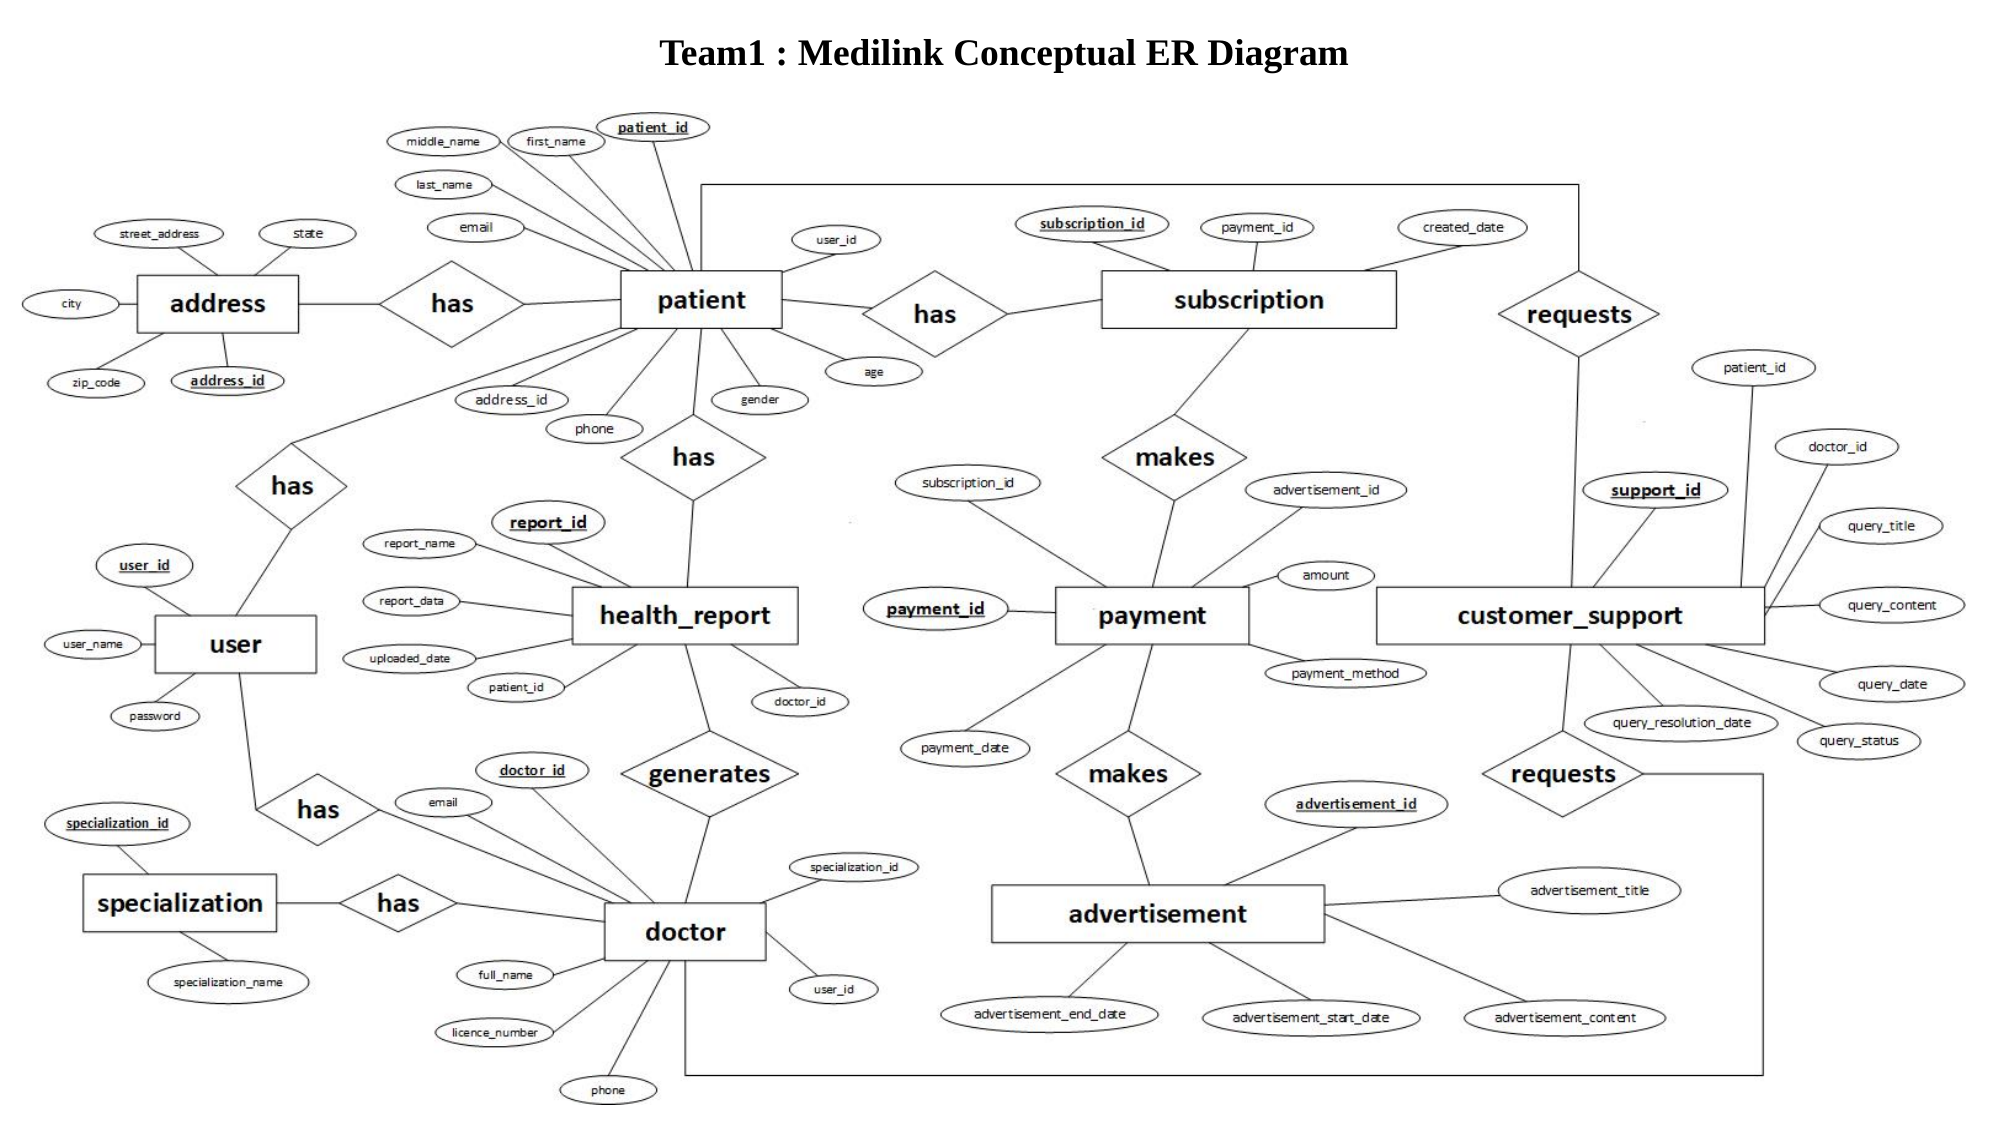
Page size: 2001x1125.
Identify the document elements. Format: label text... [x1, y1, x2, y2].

picture [21, 112, 1966, 1105]
text_box Team1 : Medilink Conceptual ER Diagram [444, 20, 1565, 70]
